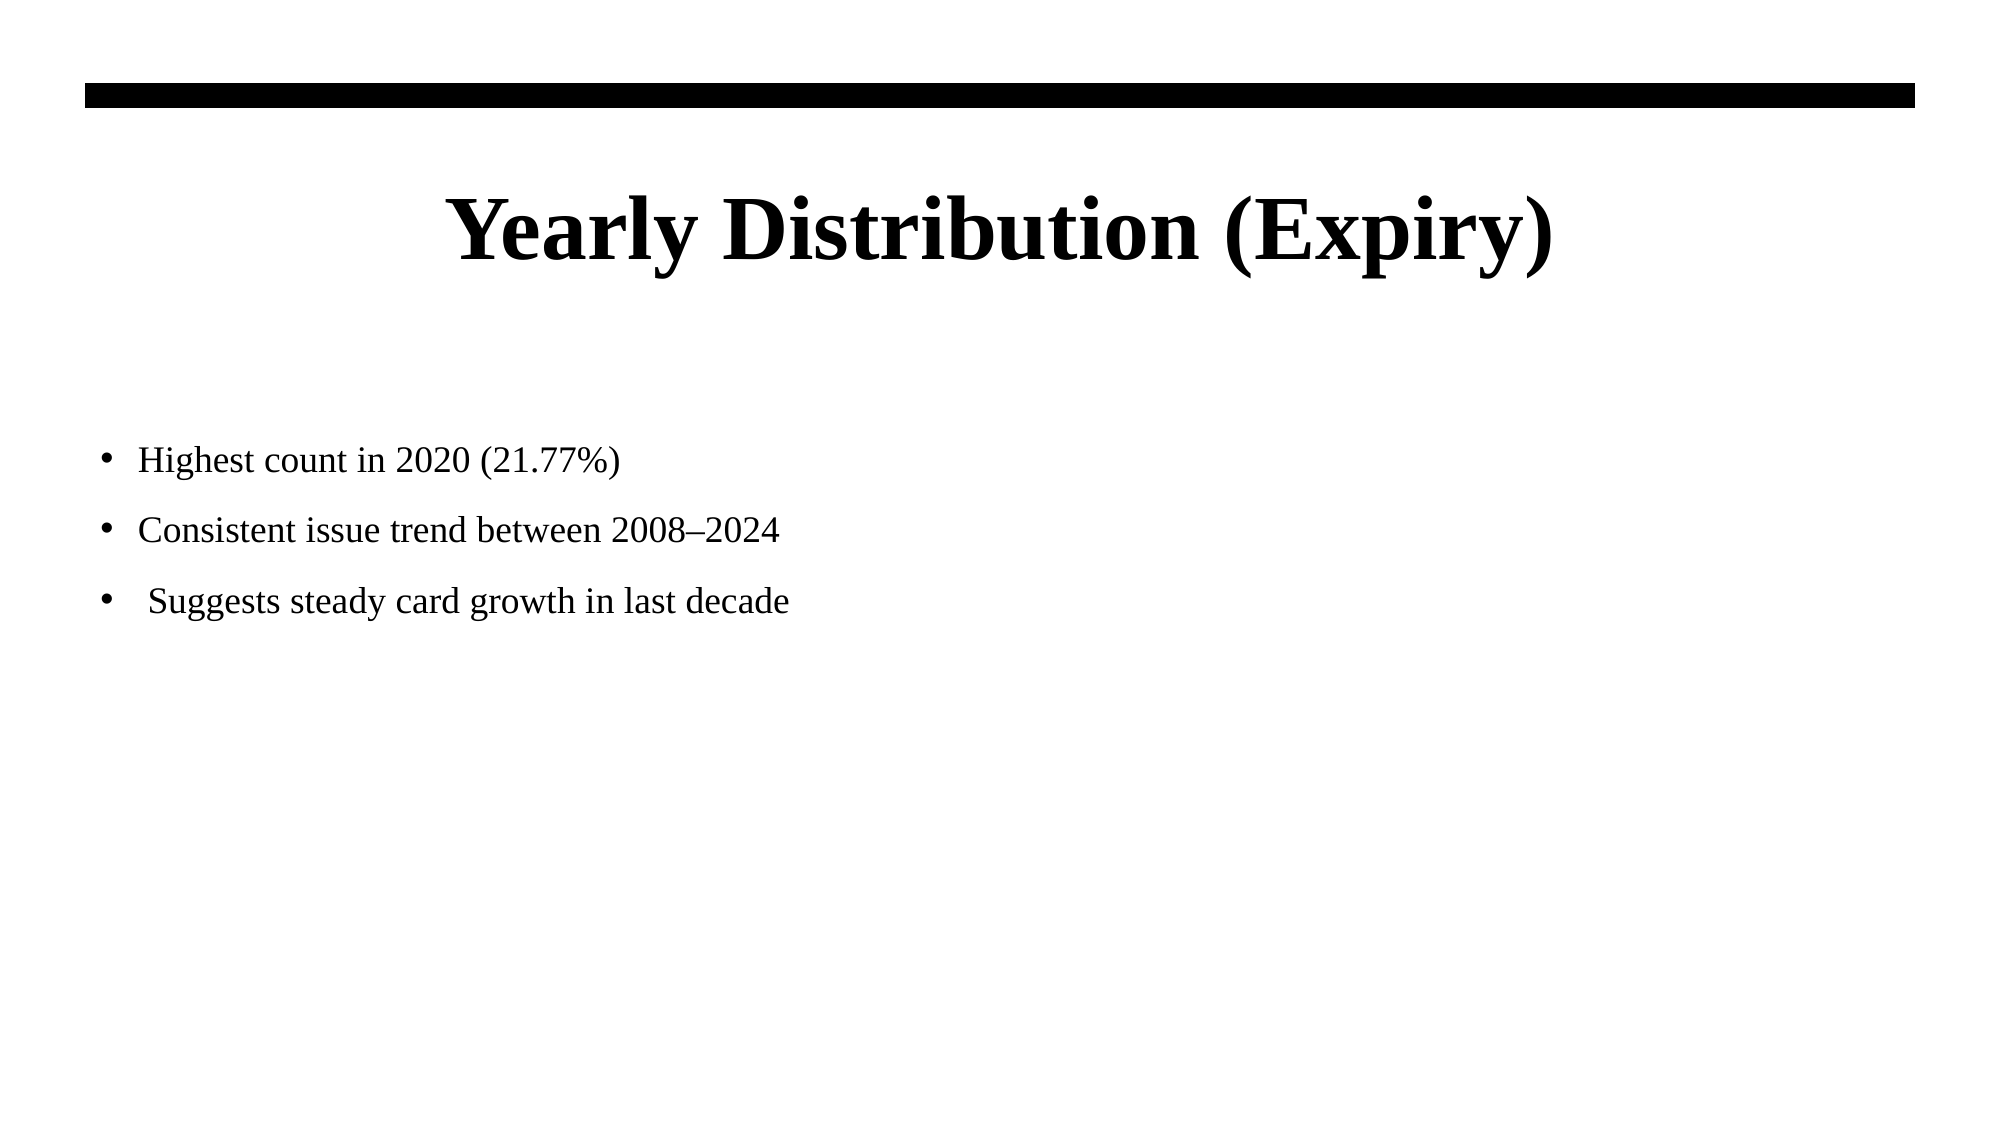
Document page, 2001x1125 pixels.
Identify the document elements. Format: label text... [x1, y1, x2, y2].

title Yearly Distribution (Expiry) [85, 160, 1916, 401]
list Highest count in 2020 (21.77%) Consistent issue trend between 2008–2024 Suggests steady card growth in last decade [85, 423, 1916, 1041]
